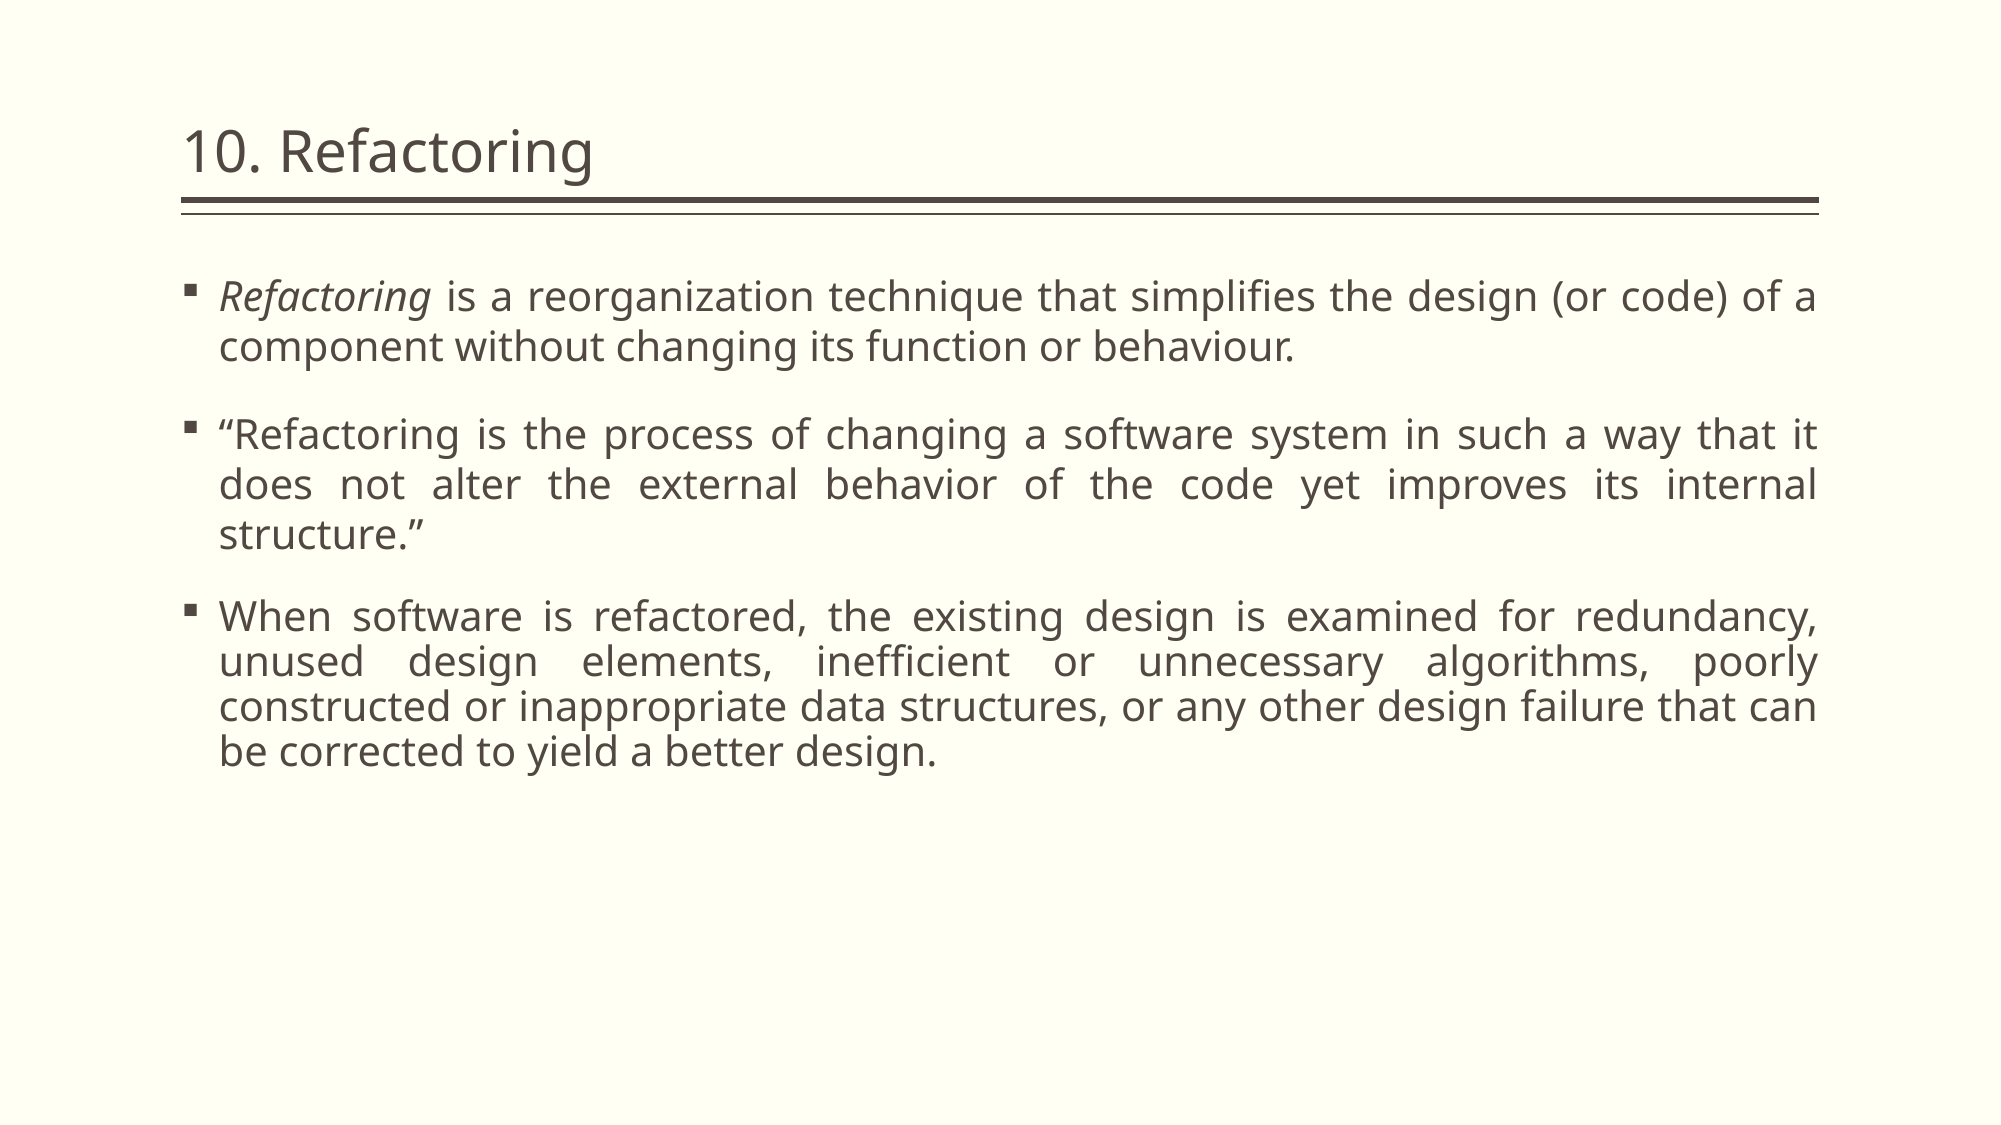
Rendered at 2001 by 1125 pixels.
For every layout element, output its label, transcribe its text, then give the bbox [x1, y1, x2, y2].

list Refactoring is a reorganization technique that simplifies the design (or code) of a component without changing its function or behaviour. “Refactoring is the process of changing a software system in such a way that it does not alter the external behavior of the code yet improves its internal structure.” When software is refactored, the existing design is examined for redundancy, unused design elements, inefficient or unnecessary algorithms, poorly constructed or inappropriate data structures, or any other design failure that can be corrected to yield a better design. [181, 262, 1819, 1013]
title 10. Refactoring [181, 12, 1819, 193]
